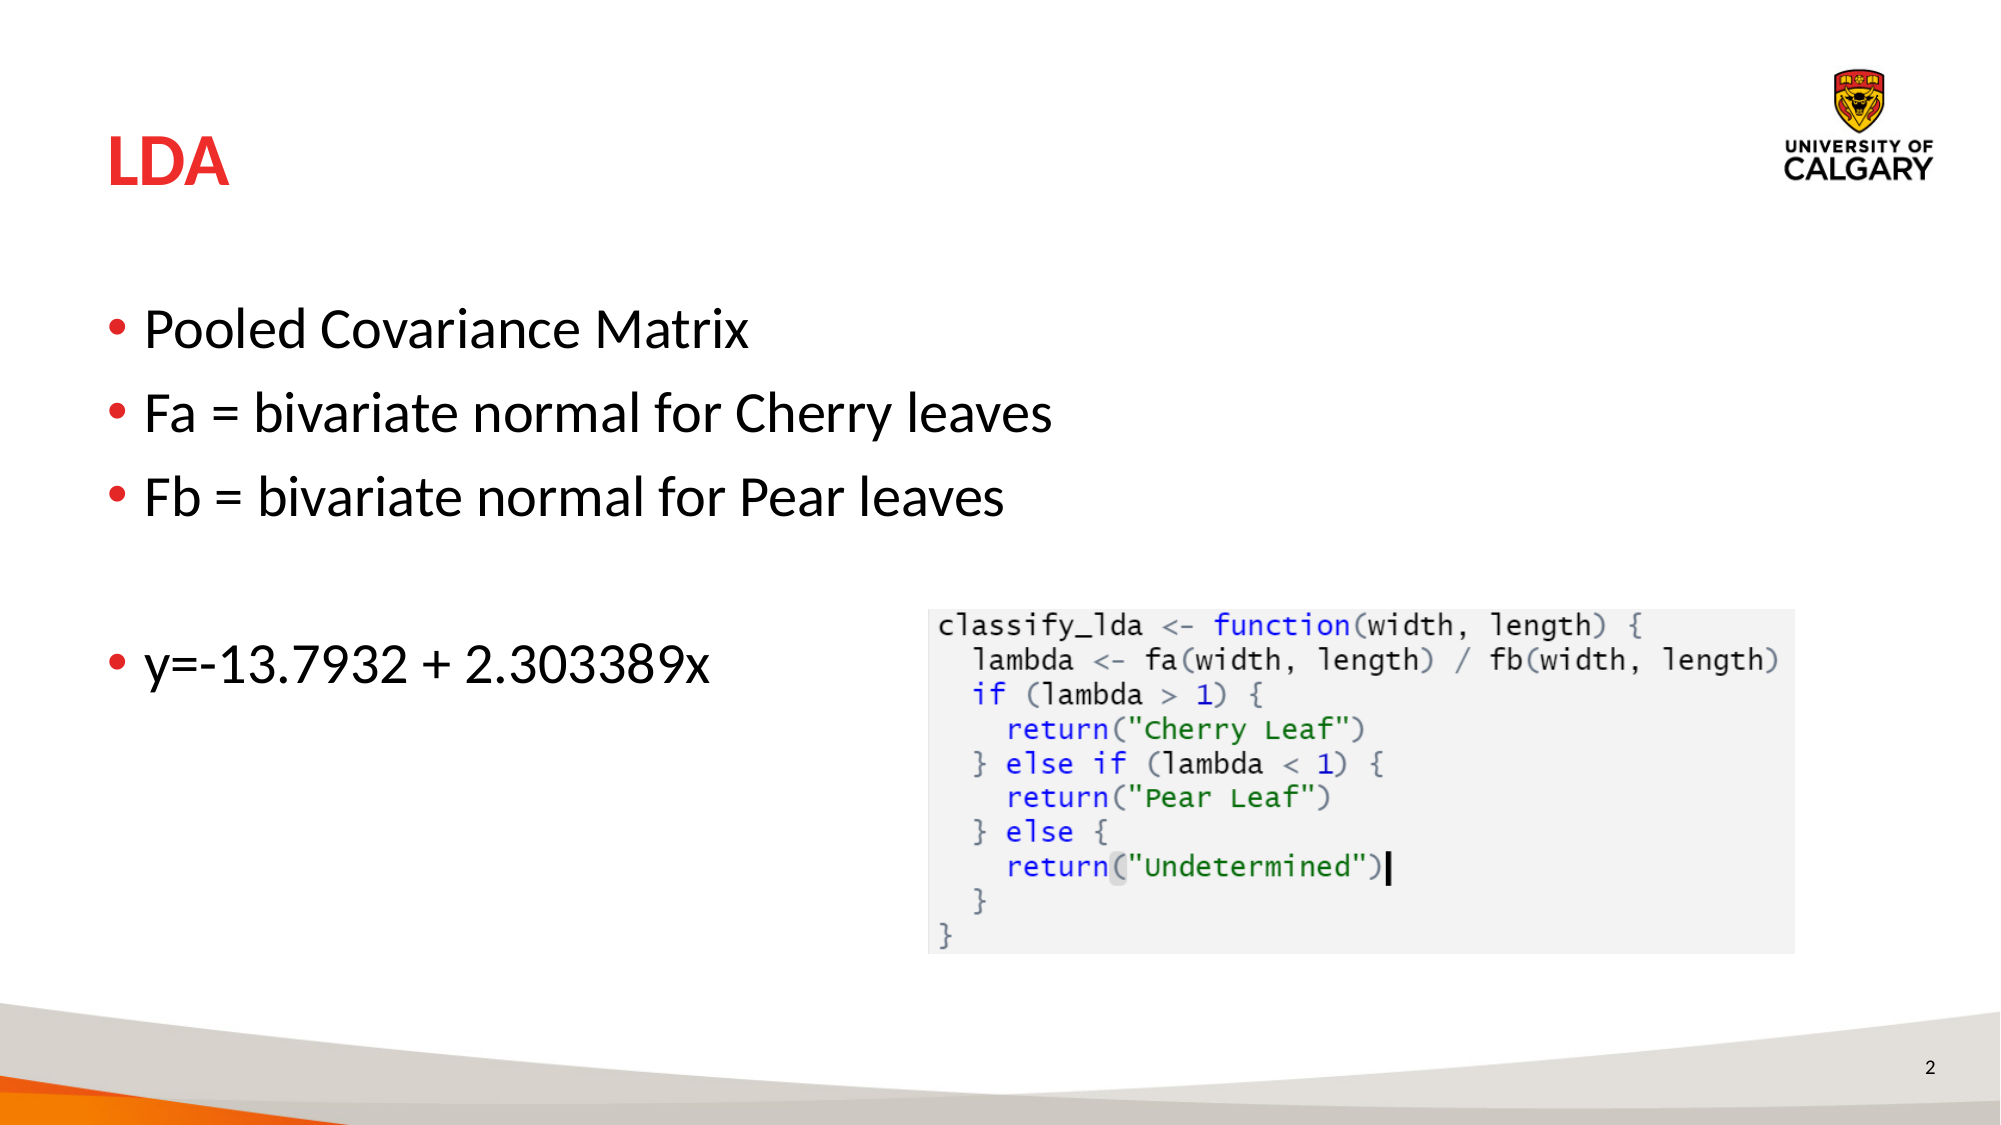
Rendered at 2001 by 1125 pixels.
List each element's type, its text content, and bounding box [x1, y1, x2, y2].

slide_number 2 [1500, 1046, 1951, 1107]
list Pooled Covariance Matrix Fa = bivariate normal for Cherry leaves Fb = bivariate normal for Pear leaves y=-13.7932 + 2.303389x [92, 290, 1688, 966]
title LDA [92, 76, 1688, 246]
picture [0, 0, 2001, 1125]
